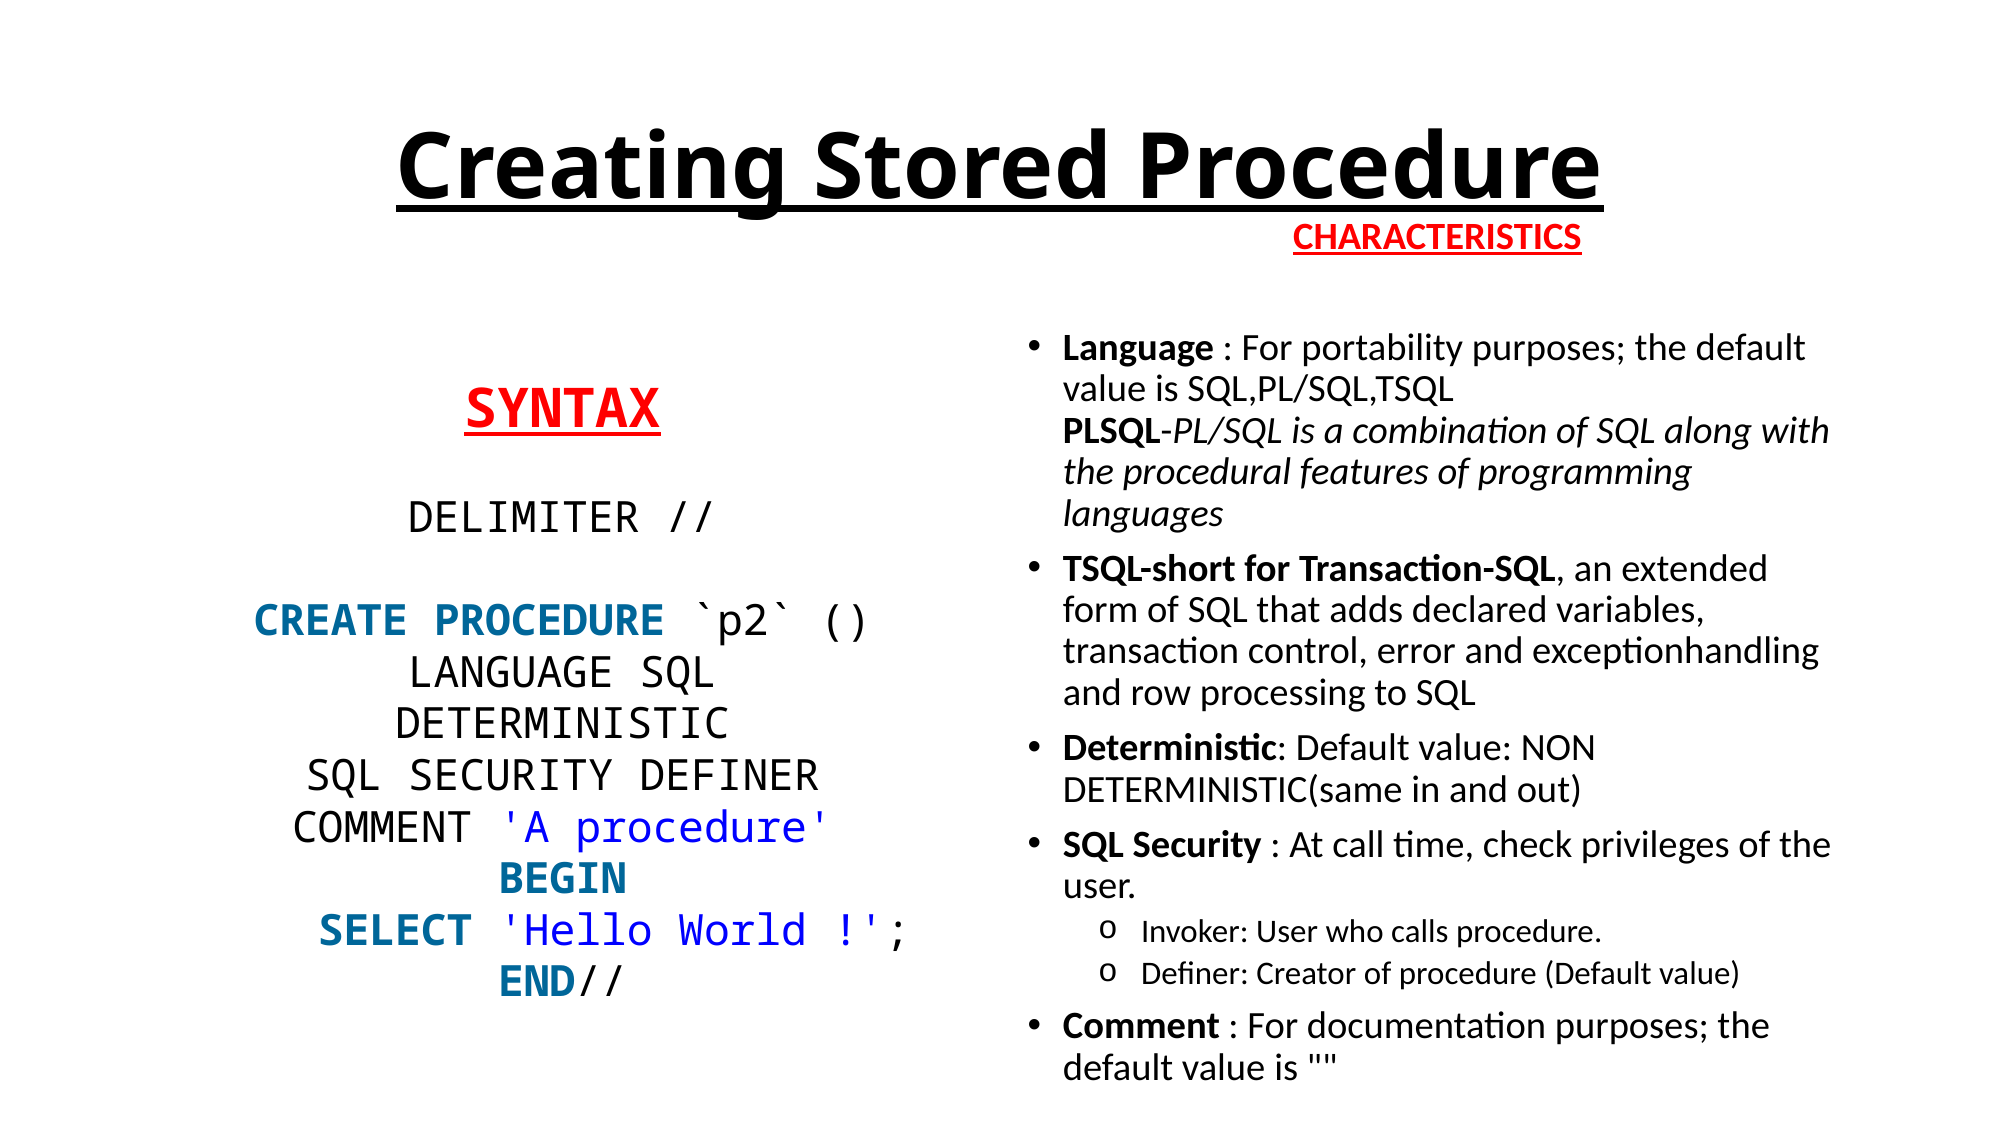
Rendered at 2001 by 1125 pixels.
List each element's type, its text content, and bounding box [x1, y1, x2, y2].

title Creating Stored Procedure [137, 59, 1863, 278]
list SYNTAX DELIMITER // CREATE PROCEDURE `p2` () LANGUAGE SQL DETERMINISTIC SQL SECURITY DEFINER COMMENT 'A procedure' BEGIN SELECT 'Hello World !'; END// [137, 299, 988, 1014]
list CHARACTERISTICS Language : For portability purposes; the default value is SQL,PL/SQL,TSQL PLSQL-PL/SQL is a combination of SQL along with the procedural features of programming languages TSQL-short for Transaction-SQL, an extended form of SQL that adds declared variables, transaction control, error and exceptionhandling and row processing to SQL Deterministic: Default value: NON DETERMINISTIC(same in and out) SQL Security : At call time, check privileges of the user. Invoker: User who calls procedure. Definer: Creator of procedure (Default value) Comment : For documentation purposes; the default value is "" [1012, 209, 1863, 1107]
